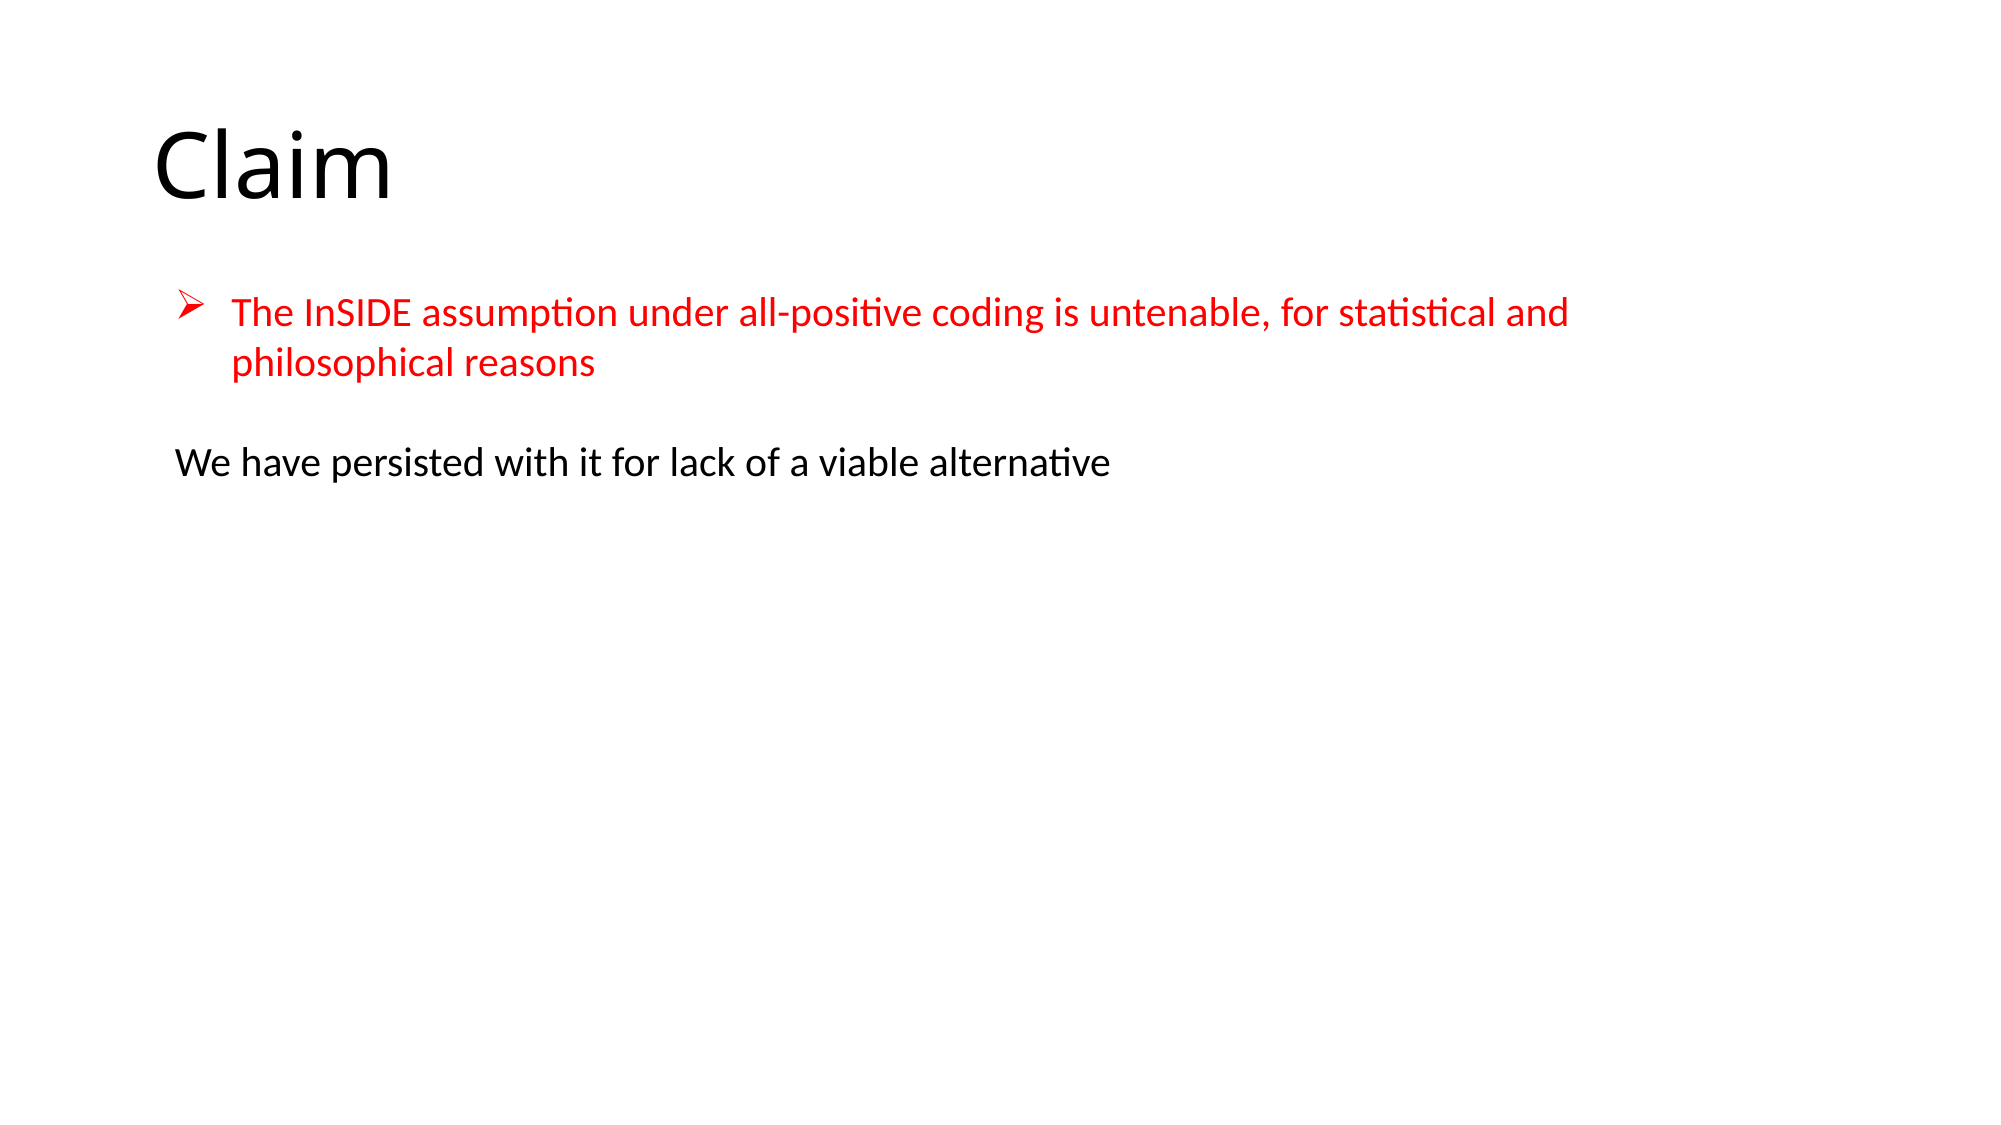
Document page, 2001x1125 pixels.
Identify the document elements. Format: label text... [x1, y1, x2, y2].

title Claim [137, 59, 1863, 278]
text_box The InSIDE assumption under all-positive coding is untenable, for statistical and philosophical reasons We have persisted with it for lack of a viable alternative [160, 277, 1725, 493]
